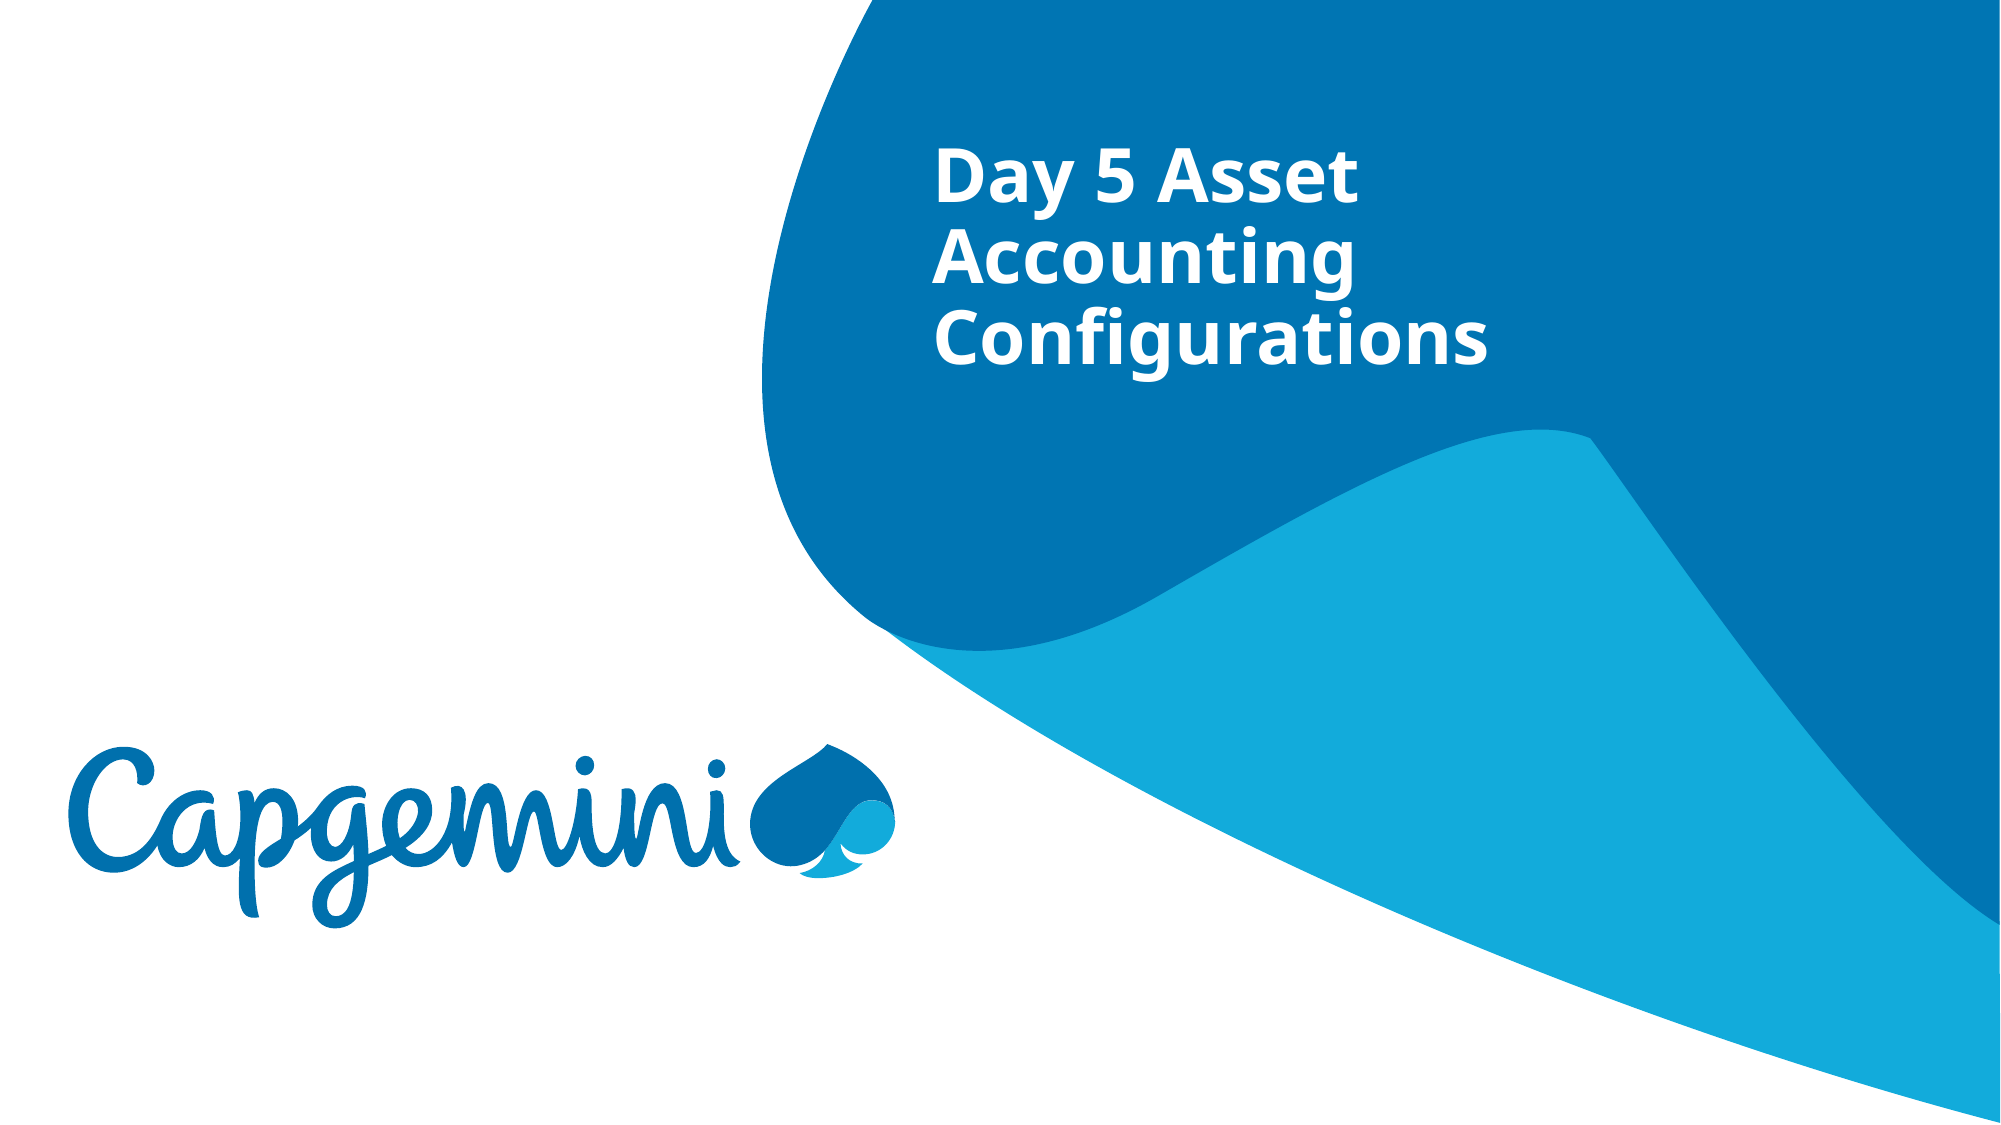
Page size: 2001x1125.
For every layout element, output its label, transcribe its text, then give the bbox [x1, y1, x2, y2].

list Day 5 Asset Accounting Configurations [917, 90, 1802, 428]
